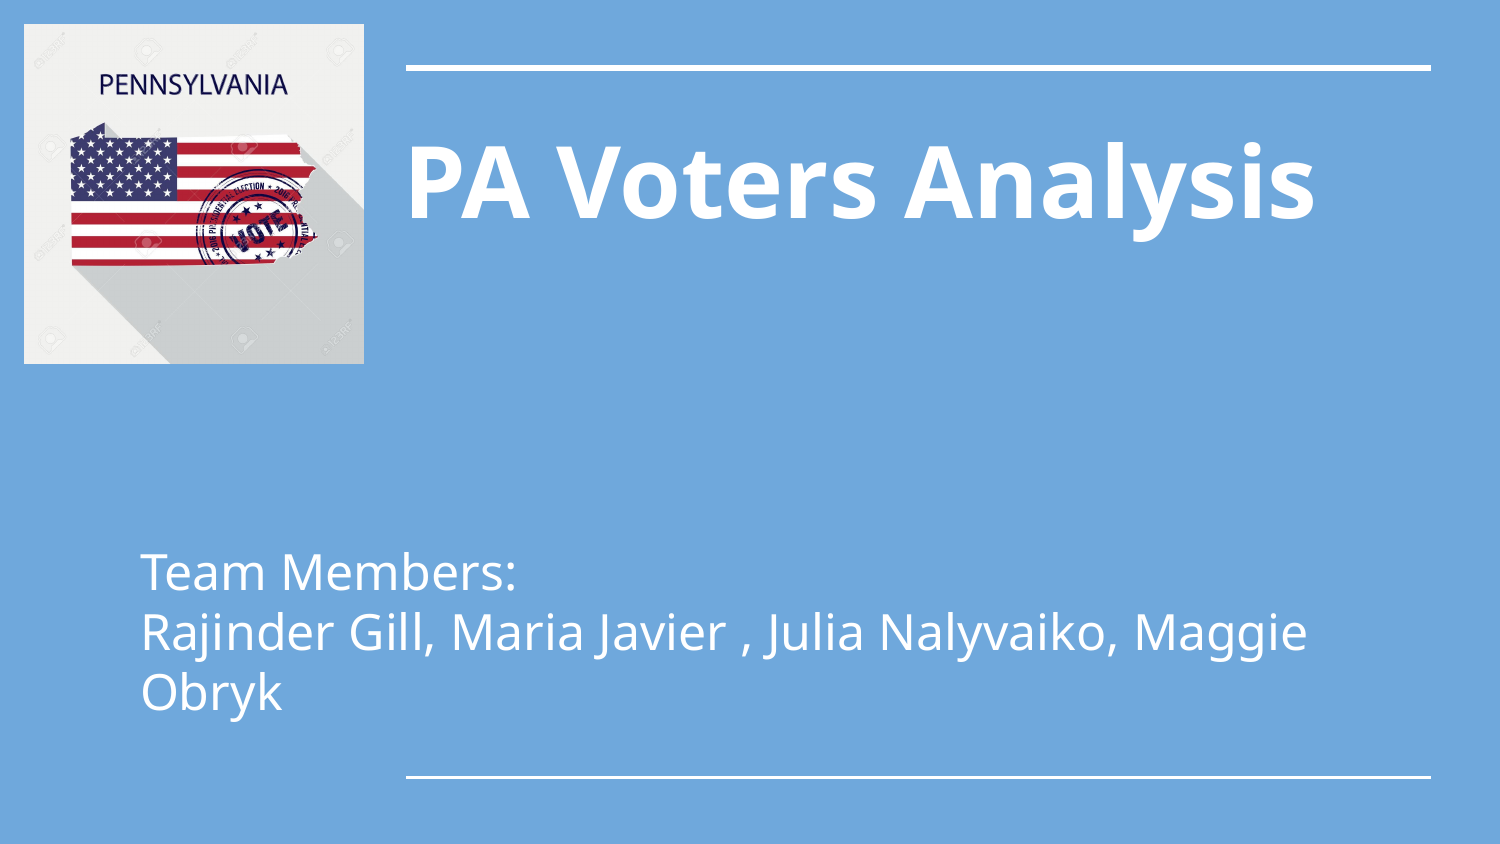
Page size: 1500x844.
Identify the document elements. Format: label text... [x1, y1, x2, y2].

subtitle Team Members: Rajinder Gill, Maria Javier , Julia Nalyvaiko, Maggie Obryk [125, 633, 1431, 735]
picture [24, 24, 365, 365]
title PA Voters Analysis [389, 103, 1428, 357]
